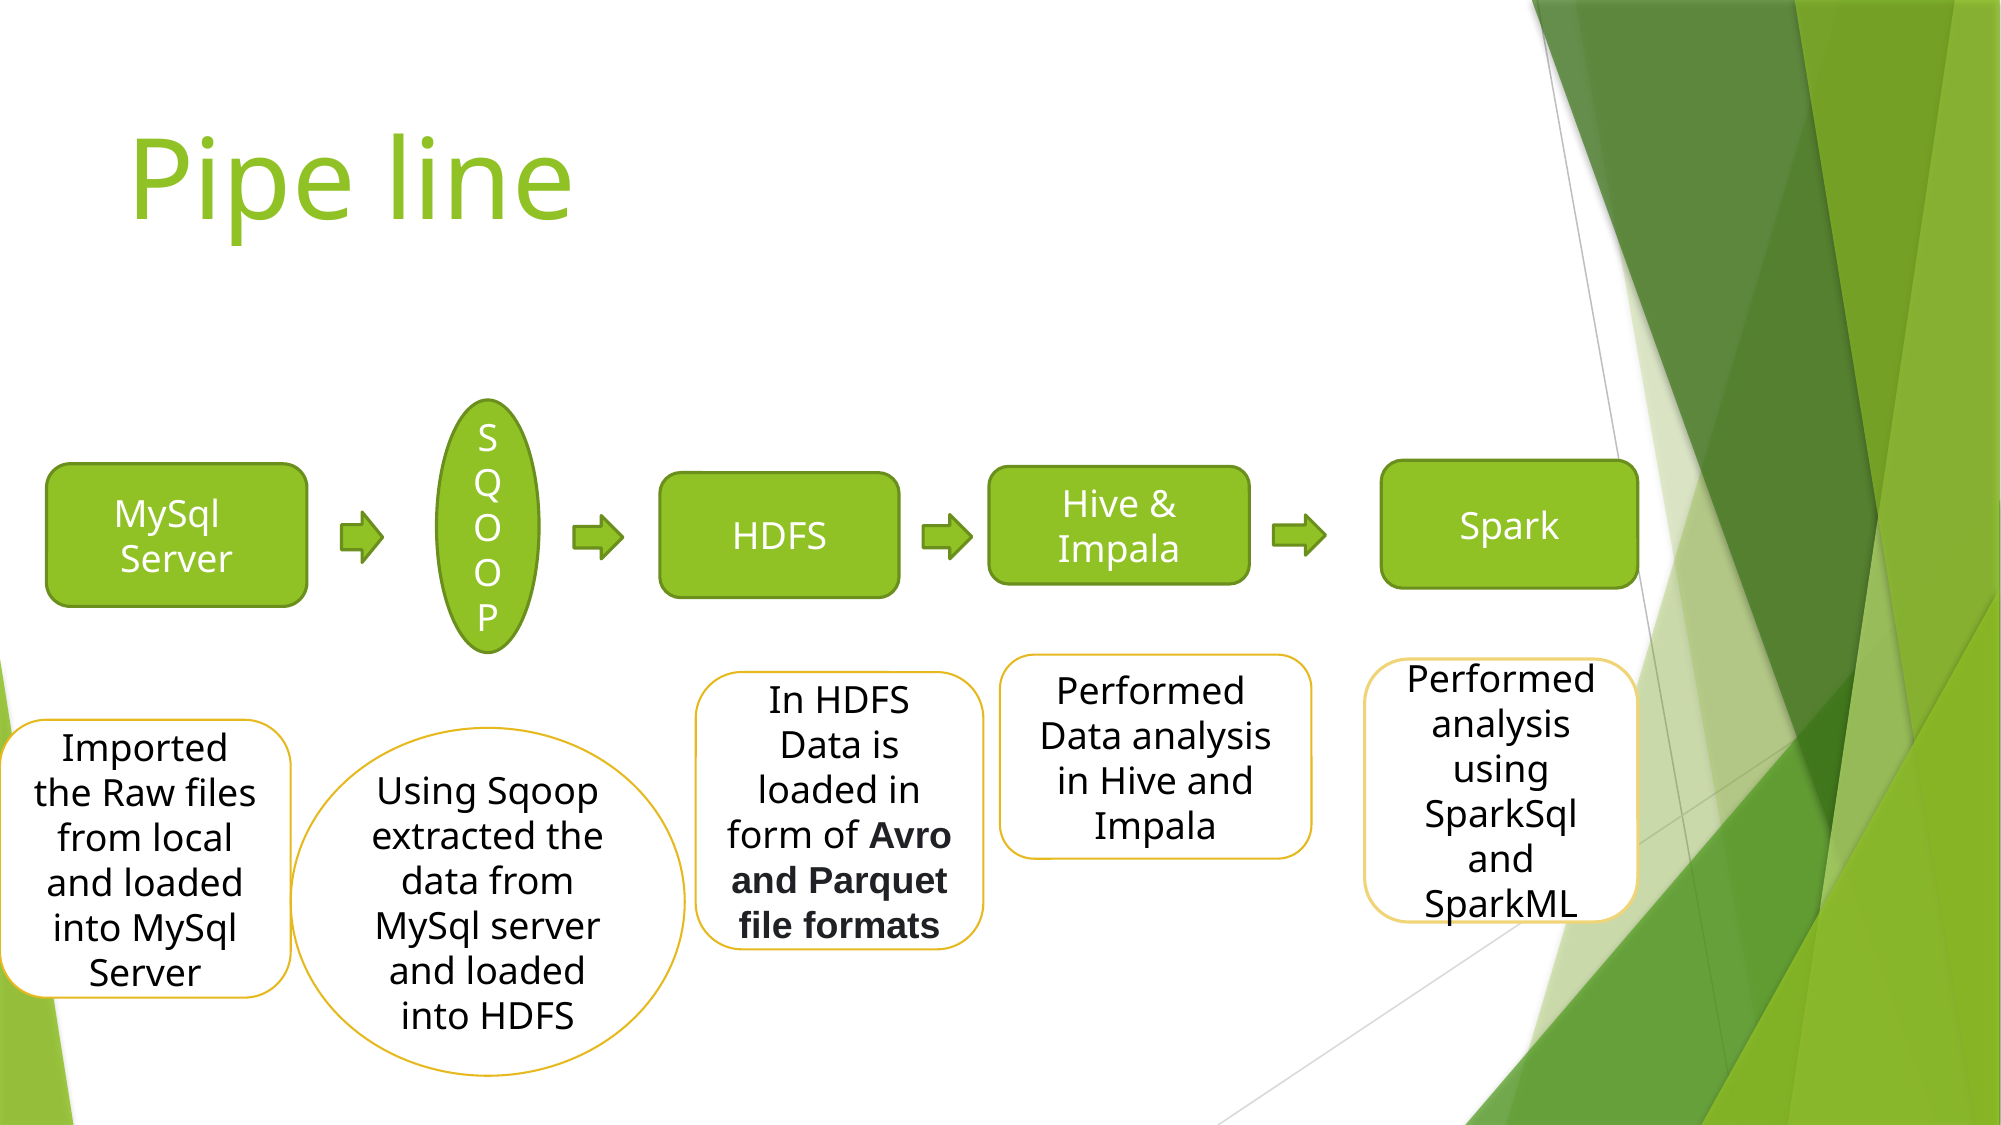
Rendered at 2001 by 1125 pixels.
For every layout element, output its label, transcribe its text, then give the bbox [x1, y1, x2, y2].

text_box In HDFS Data is loaded in form of Avro and Parquet file formats [694, 670, 985, 951]
text_box Imported the Raw files from local and loaded into MySql Server [0, 718, 292, 999]
text_box [572, 514, 625, 561]
title Pipe line [111, 99, 1522, 228]
text_box Hive & Impala [987, 464, 1251, 586]
text_box Performed Data analysis in Hive and Impala [998, 653, 1313, 860]
text_box [339, 510, 384, 564]
text_box Spark [1379, 458, 1640, 590]
text_box [1271, 513, 1327, 557]
text_box SQOOP [434, 398, 541, 655]
text_box MySql Server [44, 462, 309, 608]
text_box Using Sqoop extracted the data from MySql server and loaded into HDFS [289, 726, 686, 1077]
text_box [921, 513, 973, 561]
text_box HDFS [658, 470, 901, 600]
text_box Performed analysis using SparkSql and SparkML [1363, 657, 1640, 924]
